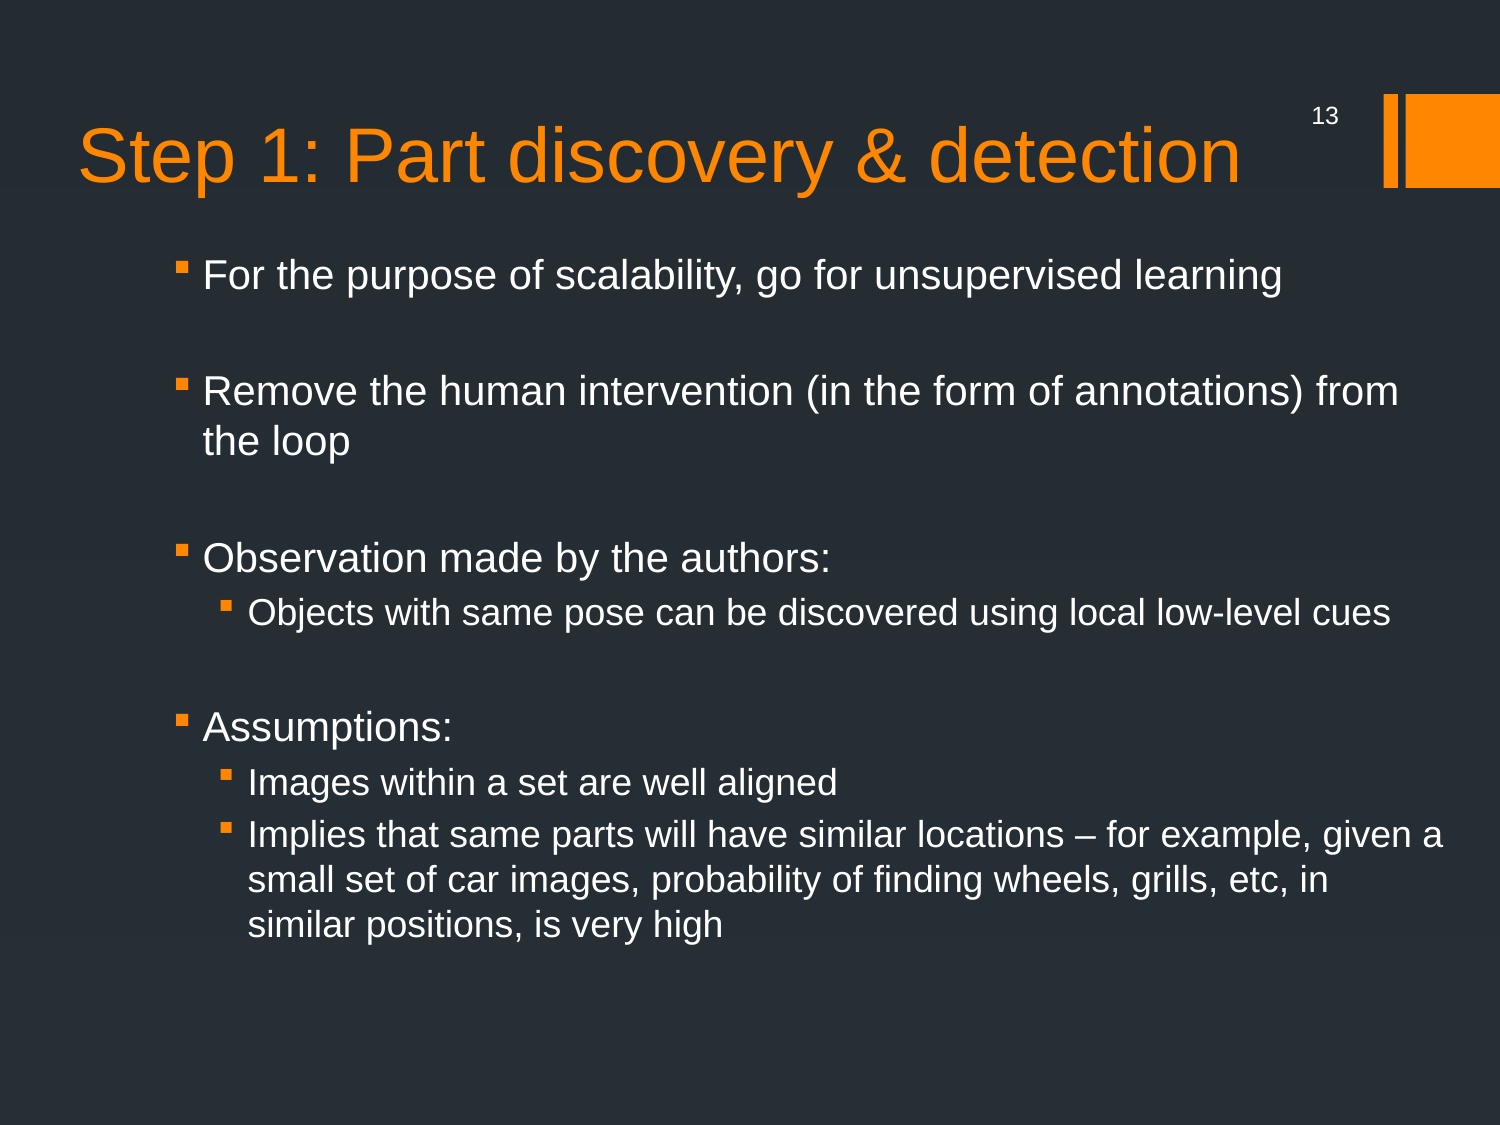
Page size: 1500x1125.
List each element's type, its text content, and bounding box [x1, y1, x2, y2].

title Step 1: Part discovery & detection [62, 75, 1263, 206]
slide_number 13 [1199, 90, 1355, 140]
list For the purpose of scalability, go for unsupervised learning Remove the human intervention (in the form of annotations) from the loop Observation made by the authors: Objects with same pose can be discovered using local low-level cues Assumptions: Images within a set are well aligned Implies that same parts will have similar locations – for example, given a small set of car images, probability of finding wheels, grills, etc, in similar positions, is very high [150, 239, 1463, 1063]
